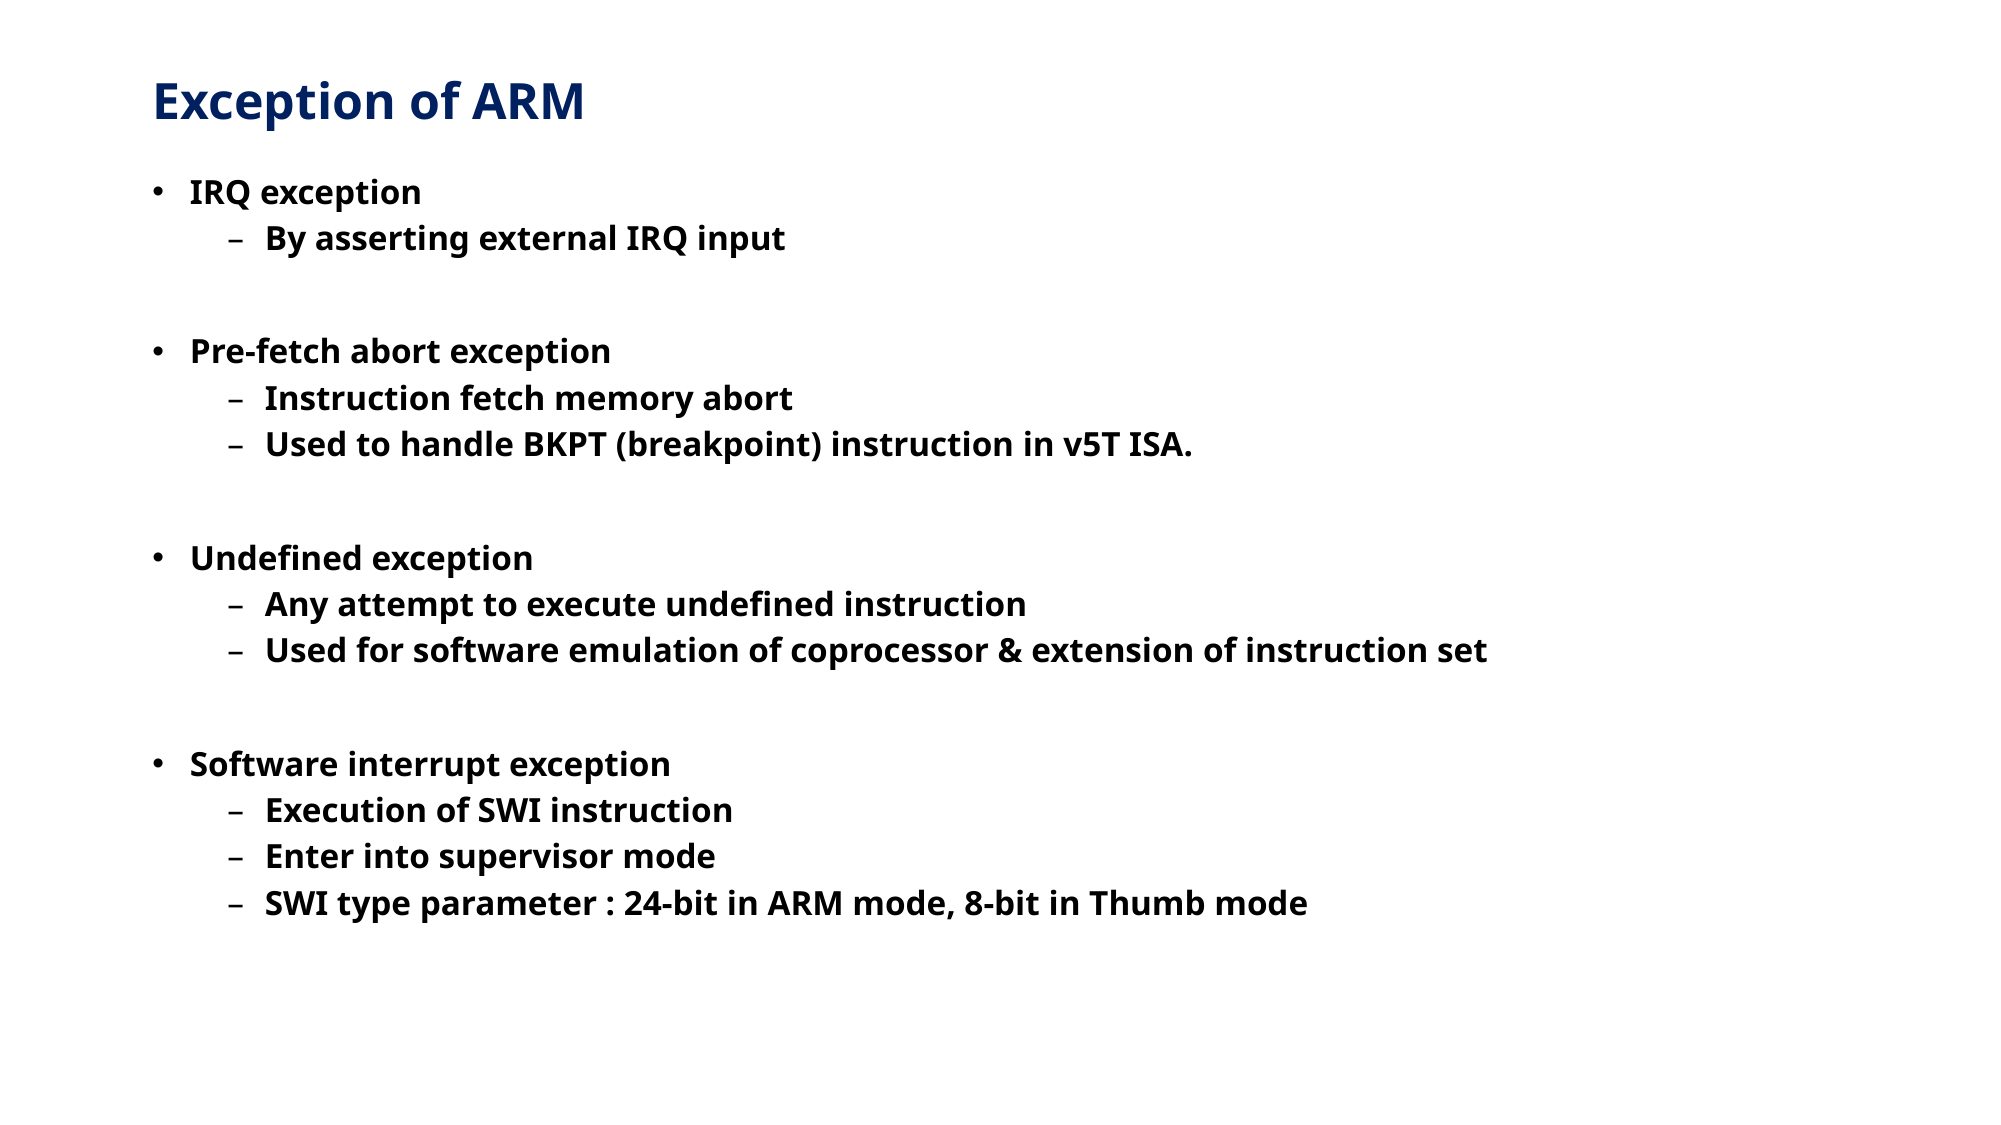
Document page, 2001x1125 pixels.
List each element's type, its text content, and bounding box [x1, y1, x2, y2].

list IRQ exception By asserting external IRQ input Pre-fetch abort exception Instruction fetch memory abort Used to handle BKPT (breakpoint) instruction in v5T ISA. Undefined exception Any attempt to execute undefined instruction Used for software emulation of coprocessor & extension of instruction set Software interrupt exception Execution of SWI instruction Enter into supervisor mode SWI type parameter : 24-bit in ARM mode, 8-bit in Thumb mode [137, 167, 1863, 1014]
title Exception of ARM [137, 67, 1863, 139]
